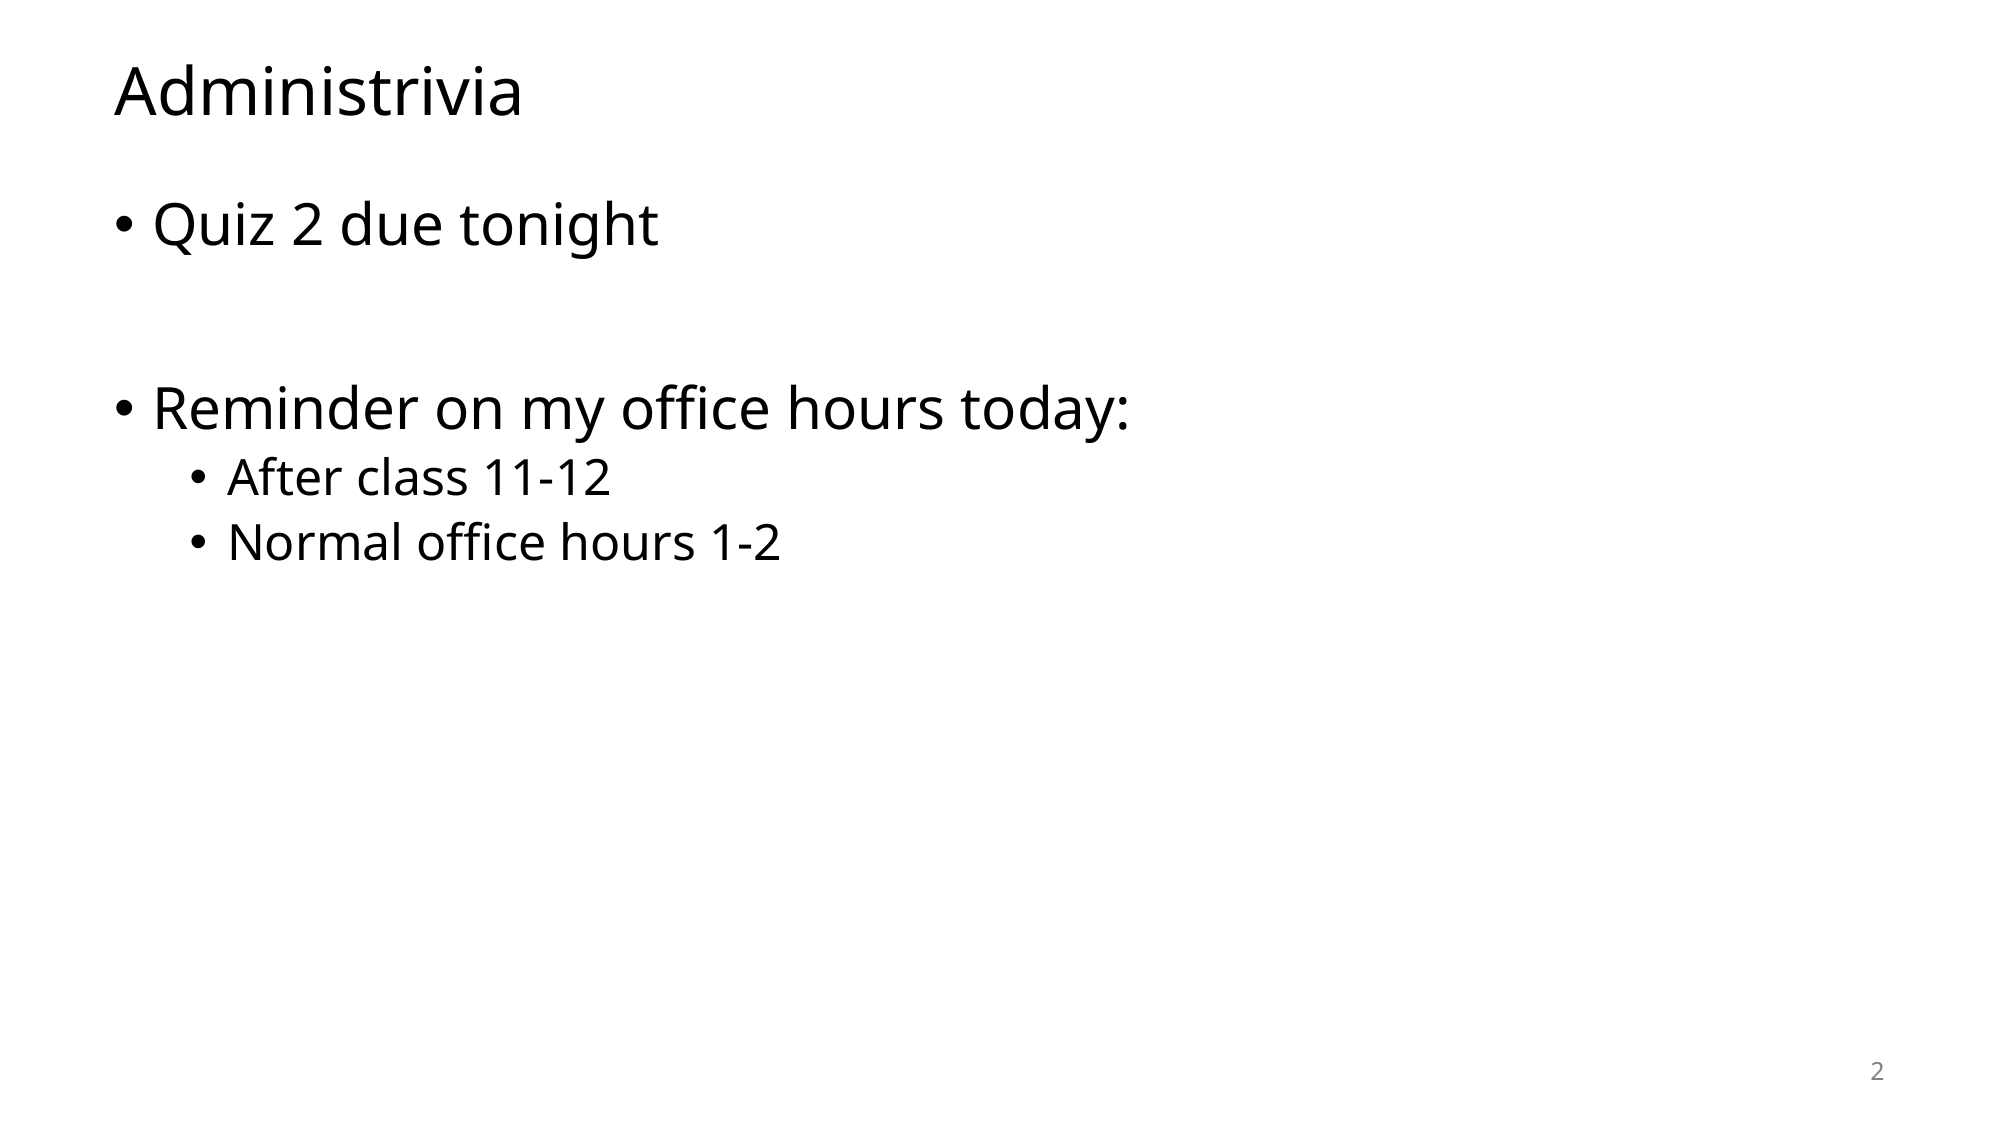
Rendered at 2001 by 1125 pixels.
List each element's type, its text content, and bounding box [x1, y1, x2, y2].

list Quiz 2 due tonight Reminder on my office hours today: After class 11-12 Normal office hours 1-2 [99, 187, 1900, 1013]
title Administrivia [99, 37, 1900, 150]
slide_number 2 [1749, 1042, 1900, 1103]
